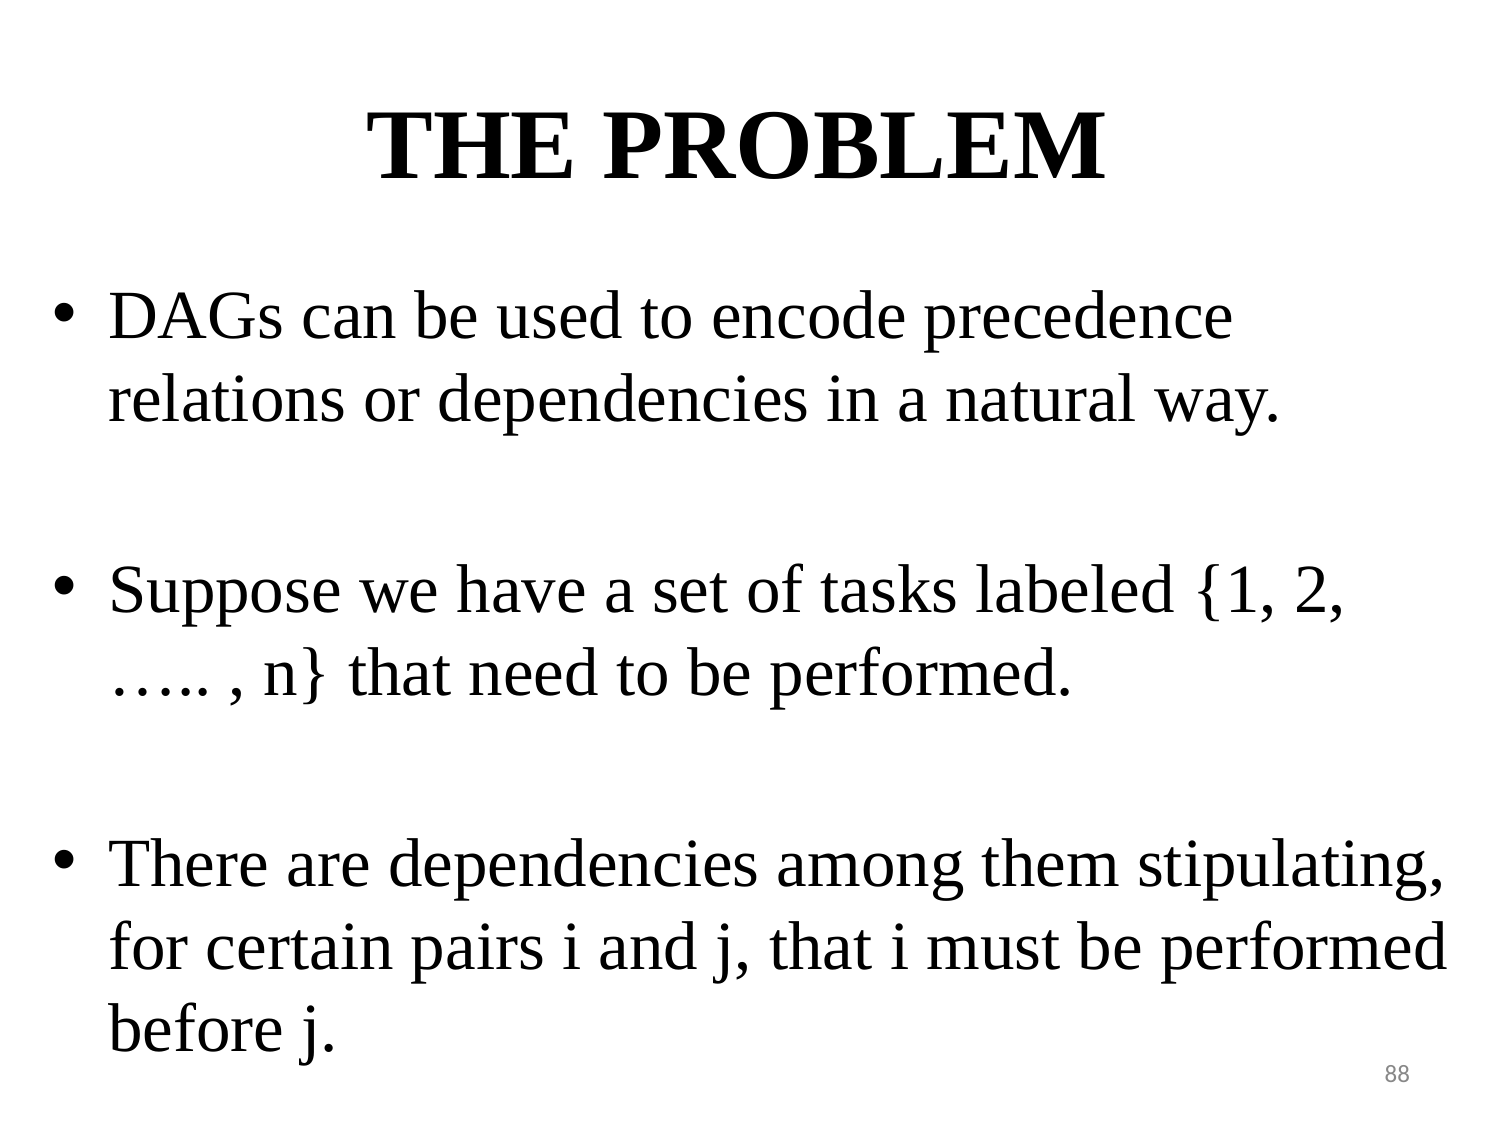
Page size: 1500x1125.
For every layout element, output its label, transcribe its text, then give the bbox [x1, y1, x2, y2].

title THE PROBLEM [75, 45, 1425, 233]
slide_number ‹#› [1074, 1042, 1425, 1103]
list DAGs can be used to encode precedence relations or dependencies in a natural way. Suppose we have a set of tasks labeled {1, 2, ….. , n} that need to be performed. There are dependencies among them stipulating, for certain pairs i and j, that i must be performed before j. [37, 262, 1475, 1075]
